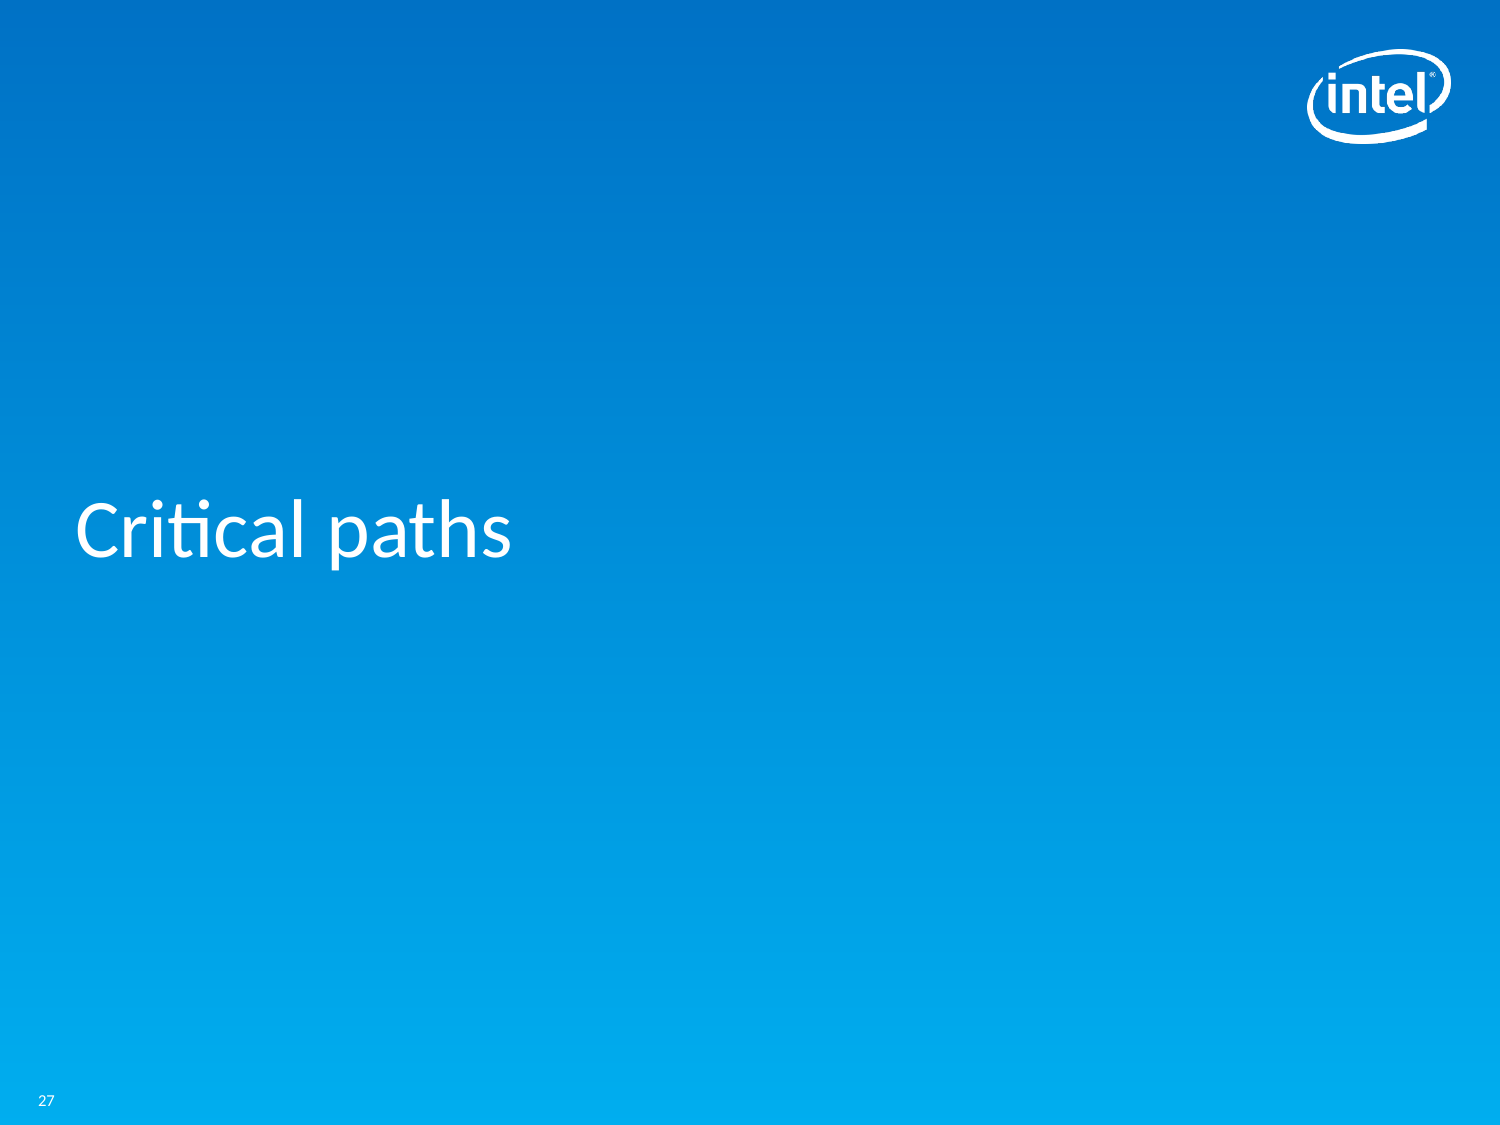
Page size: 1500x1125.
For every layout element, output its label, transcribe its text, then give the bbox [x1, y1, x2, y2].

title Critical paths [74, 412, 1138, 637]
slide_number 27 [12, 1074, 81, 1125]
picture [1307, 49, 1451, 144]
